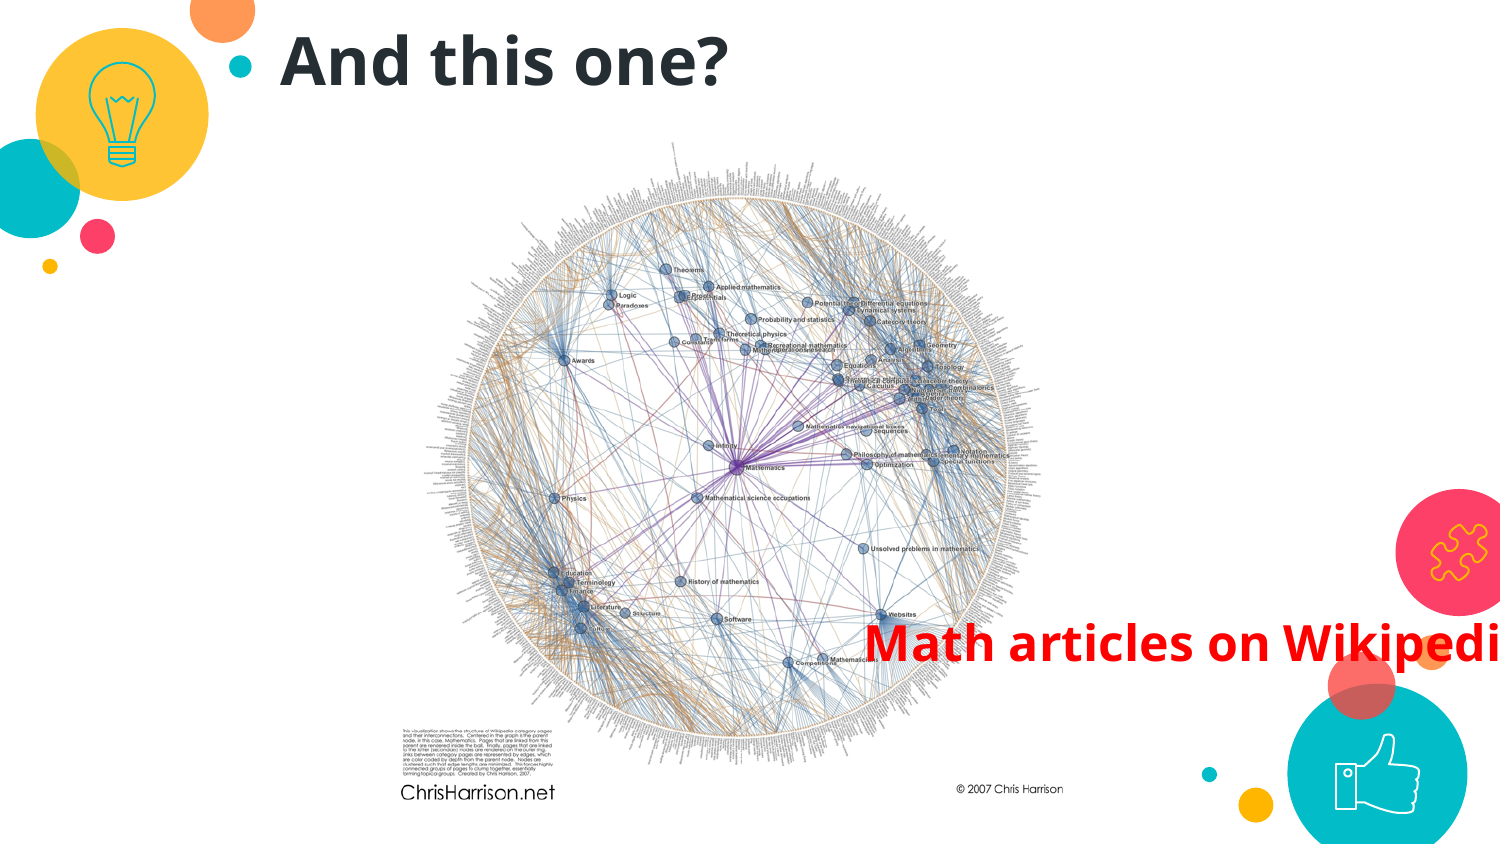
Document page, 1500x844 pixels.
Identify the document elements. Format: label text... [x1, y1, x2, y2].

picture [387, 121, 1113, 816]
text_box Math articles on Wikipedia [1117, 604, 1500, 680]
title And this one? [265, 25, 1238, 93]
